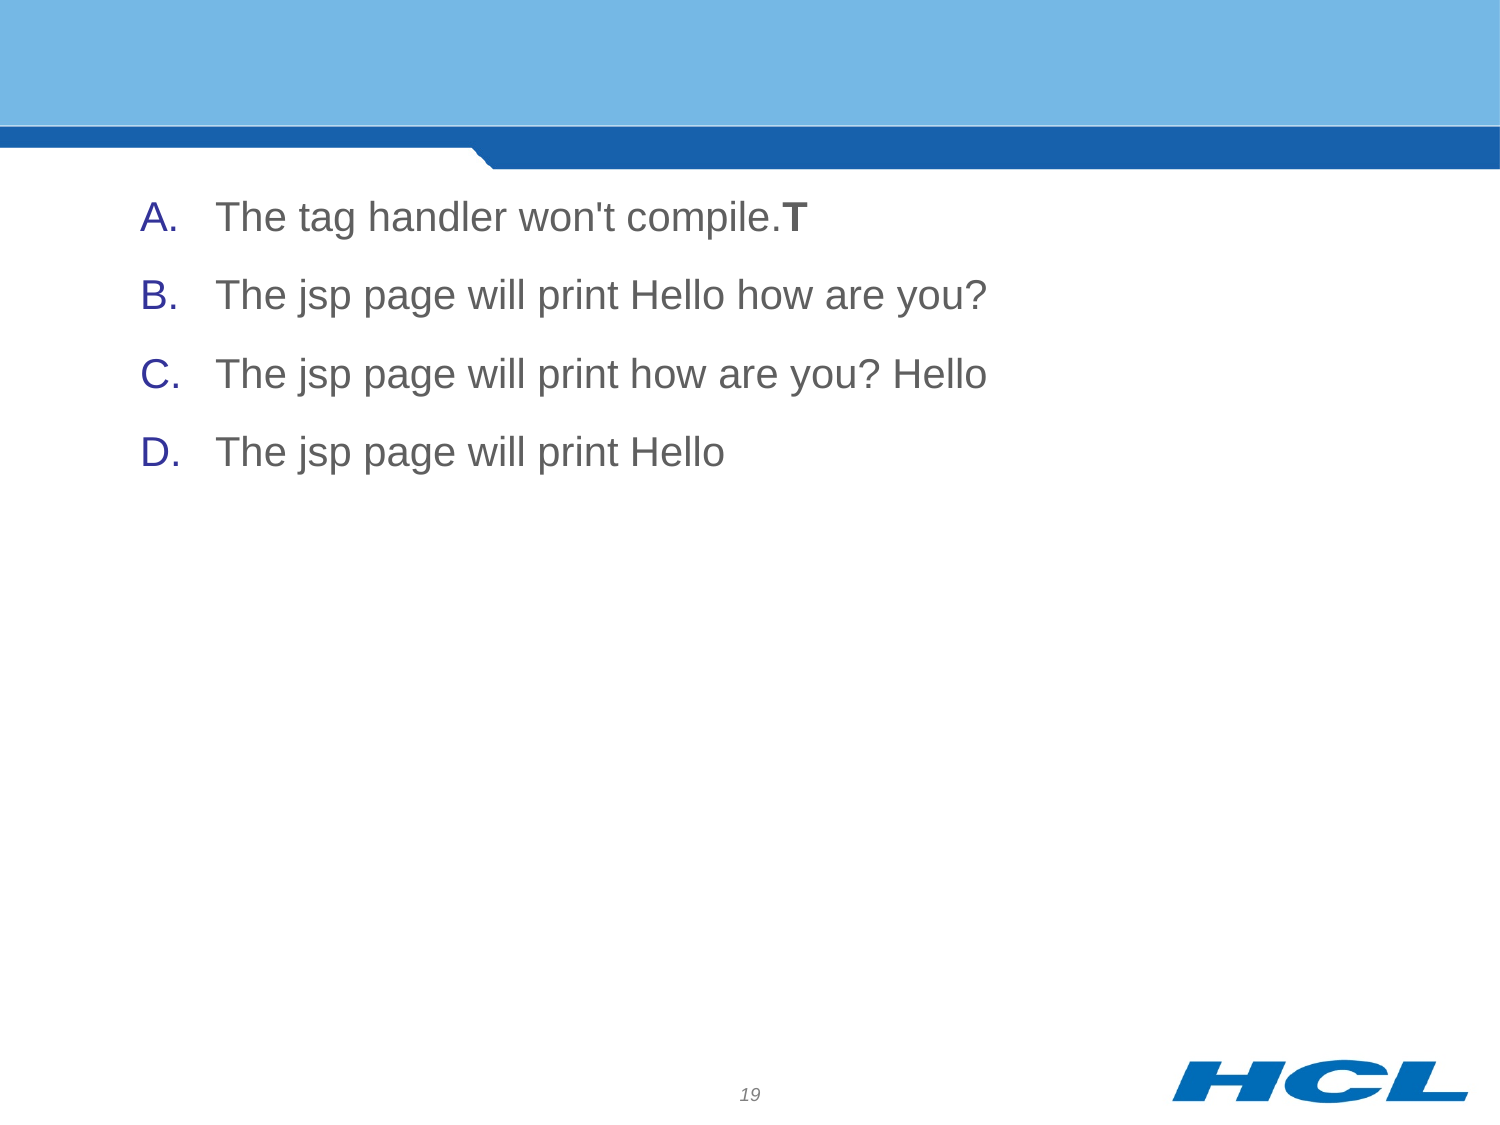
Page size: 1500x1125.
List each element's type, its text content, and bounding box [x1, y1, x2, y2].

picture [0, 0, 1500, 188]
picture [1140, 1050, 1500, 1109]
list The tag handler won't compile.T The jsp page will print Hello how are you? The jsp page will print how are you? Hello The jsp page will print Hello [124, 162, 1476, 906]
slide_number 19 [574, 1074, 926, 1115]
